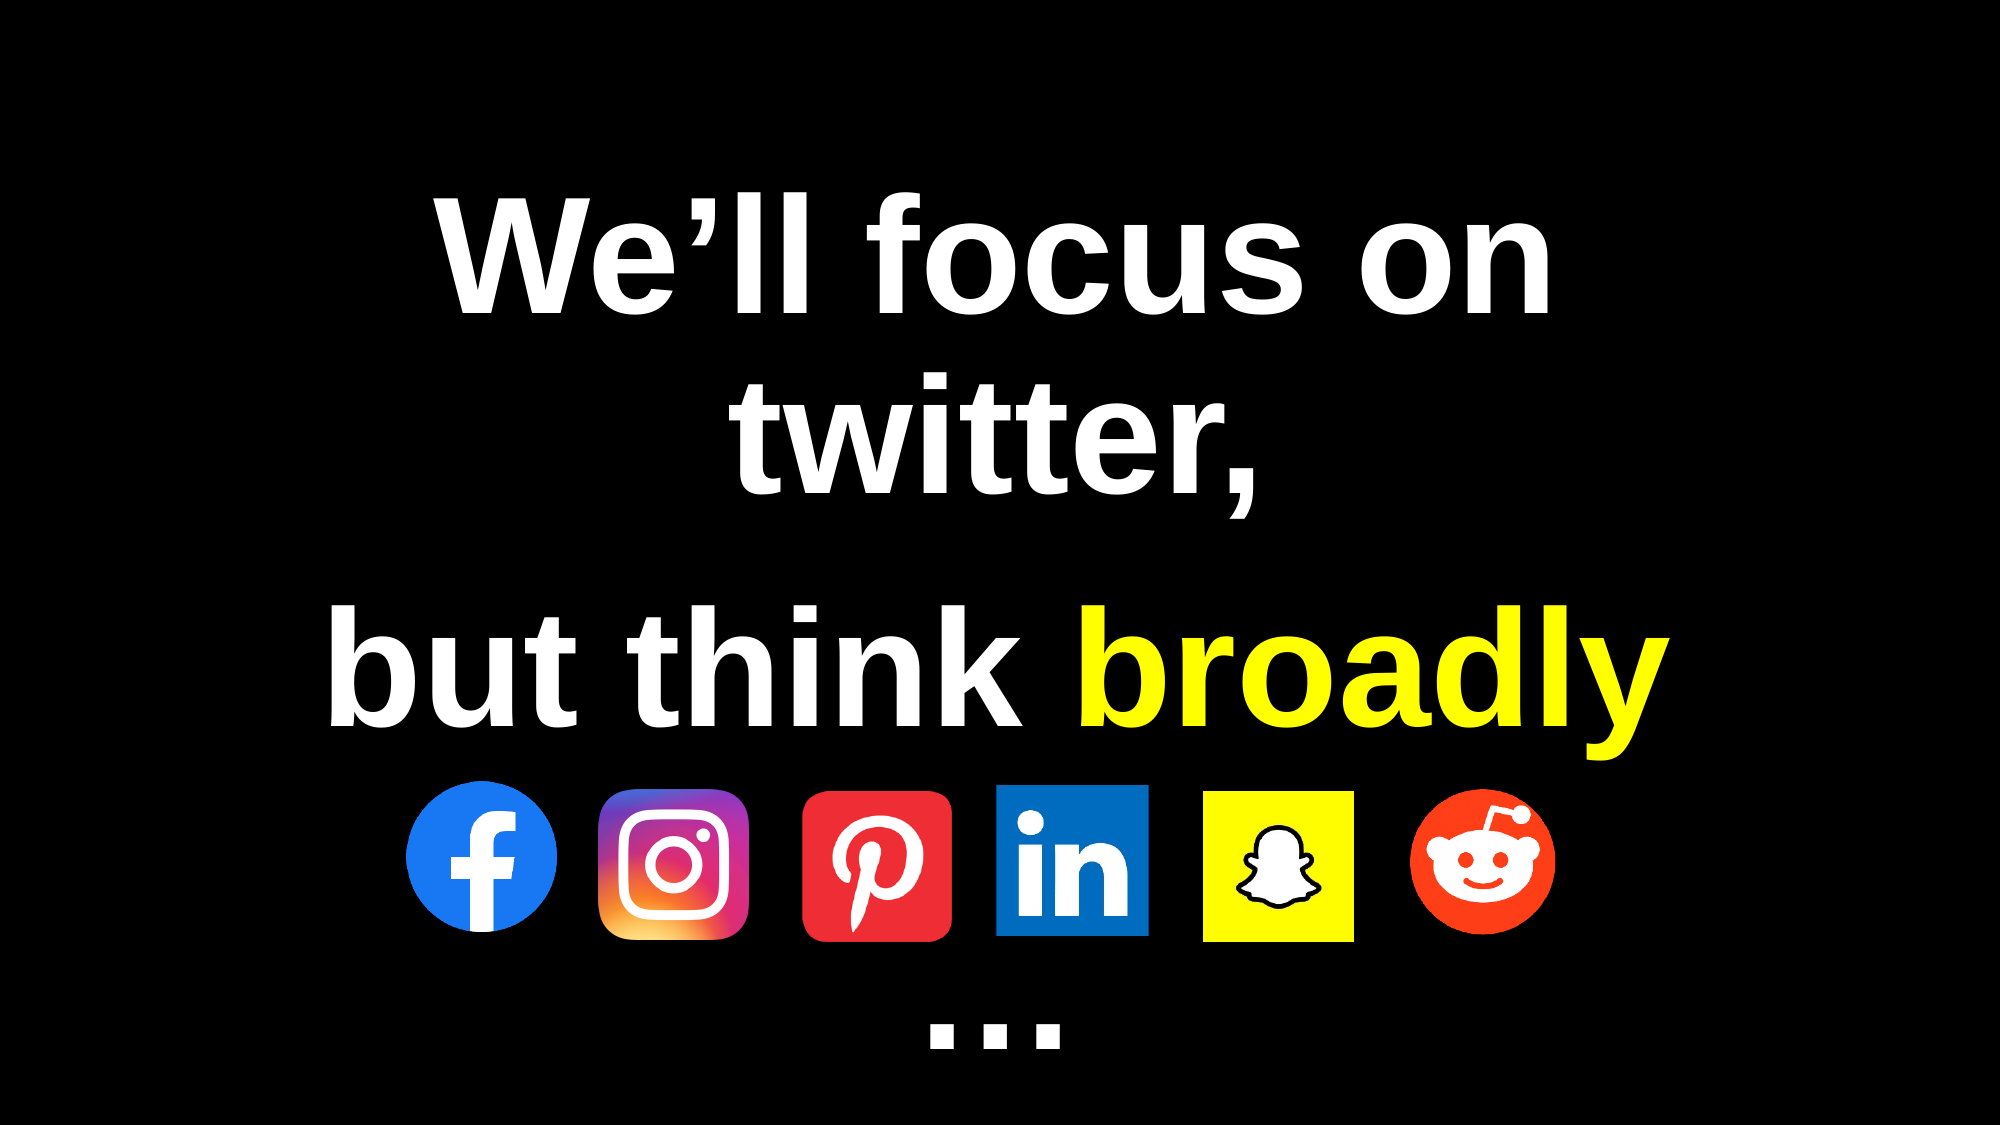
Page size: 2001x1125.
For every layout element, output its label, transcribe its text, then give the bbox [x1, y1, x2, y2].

picture [802, 791, 952, 942]
picture [1202, 791, 1354, 942]
picture [996, 785, 1149, 936]
picture [406, 781, 557, 932]
picture [1407, 786, 1558, 937]
text_box but think broadly [230, 564, 1762, 782]
text_box … [354, 886, 1638, 1105]
picture [598, 789, 749, 940]
title We’ll focus on twitter, [216, 241, 1776, 459]
